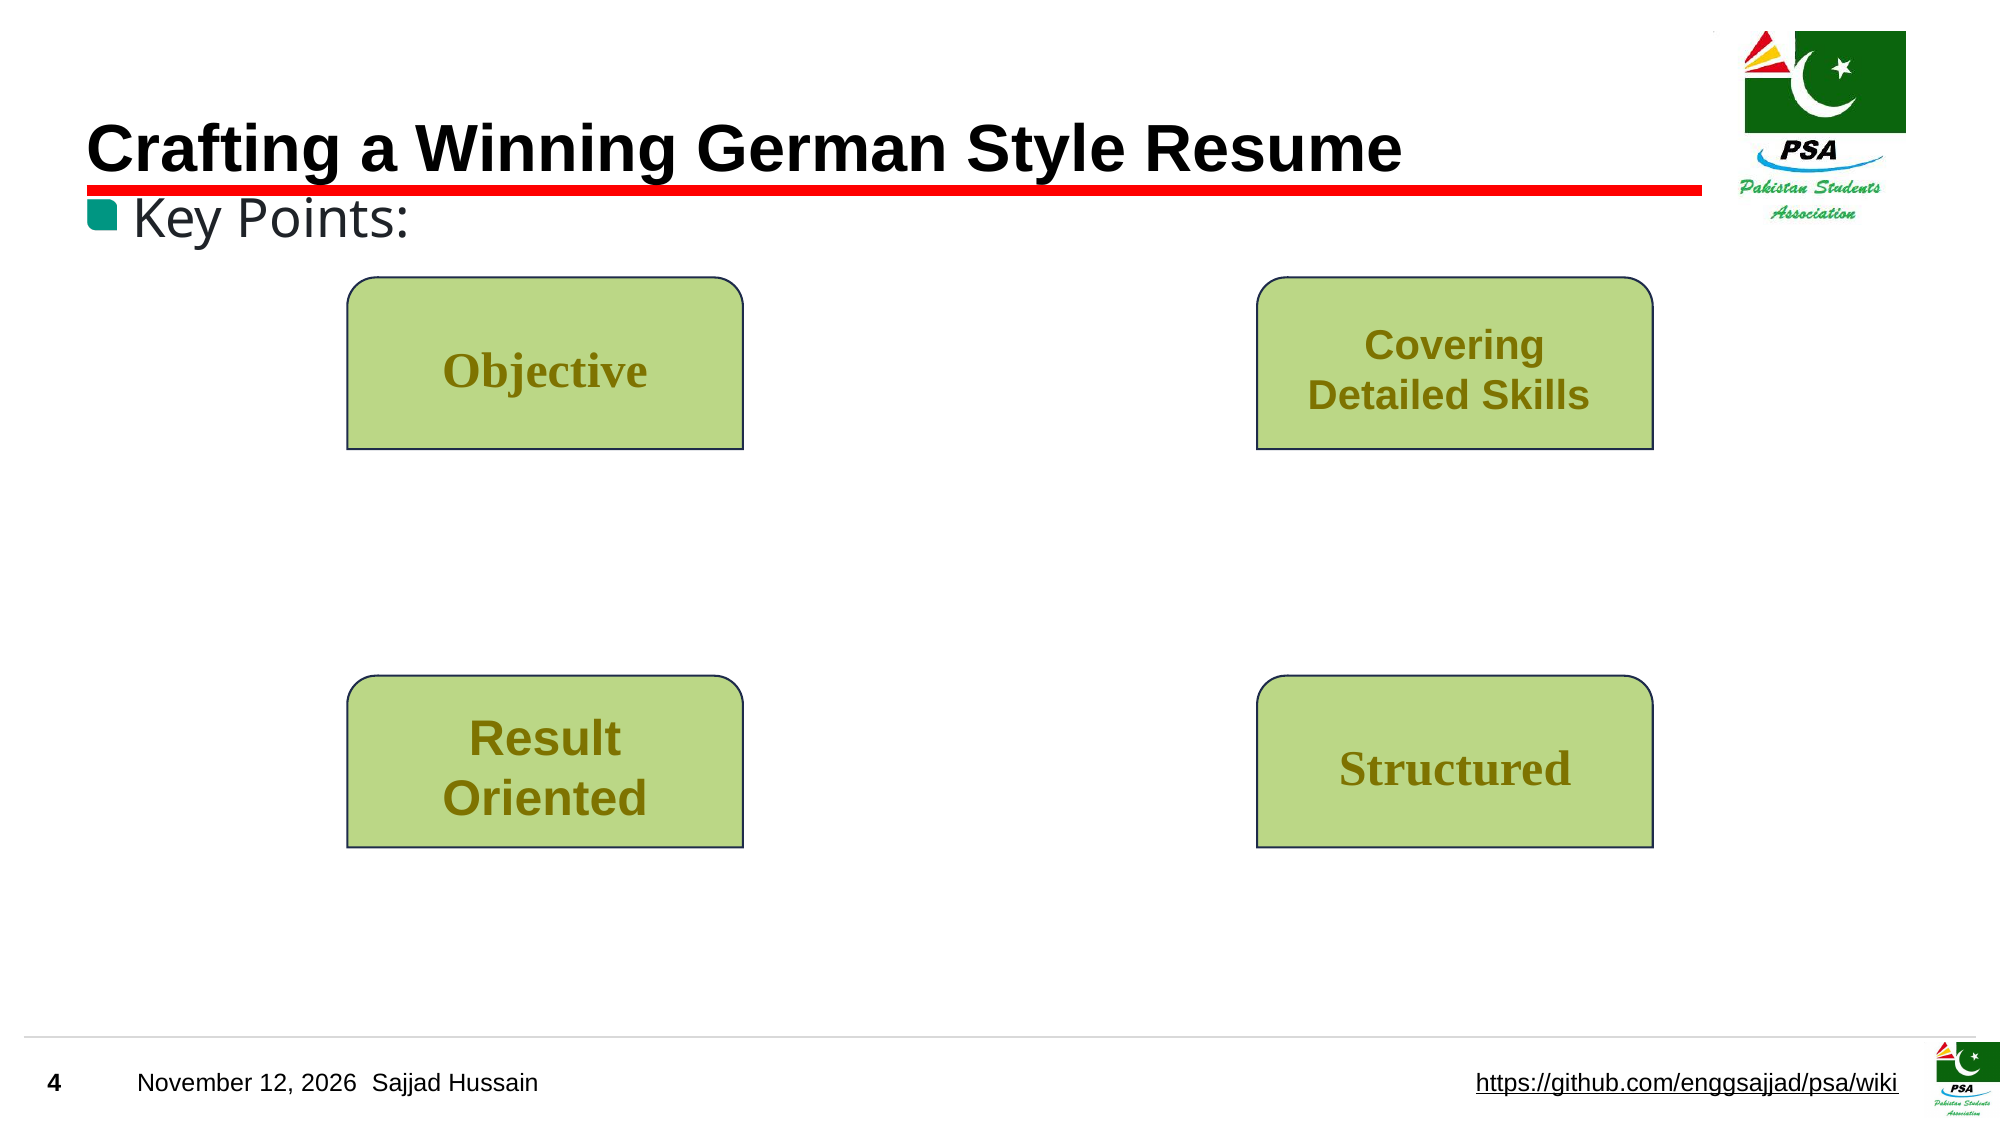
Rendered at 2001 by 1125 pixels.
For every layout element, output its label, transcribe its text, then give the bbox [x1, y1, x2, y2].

picture [1924, 1042, 2000, 1118]
picture [87, 199, 117, 234]
slide_number 4 [47, 1038, 119, 1125]
text_box Result Oriented [346, 674, 744, 849]
list Key Points: [87, 190, 1913, 1039]
title Crafting a Winning German Style Resume [86, 59, 1589, 186]
text_box Structured [1256, 674, 1654, 849]
picture [1713, 31, 1906, 190]
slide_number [137, 1039, 362, 1125]
text_box Covering Detailed Skills [1256, 276, 1654, 451]
text_box Objective [346, 276, 744, 451]
